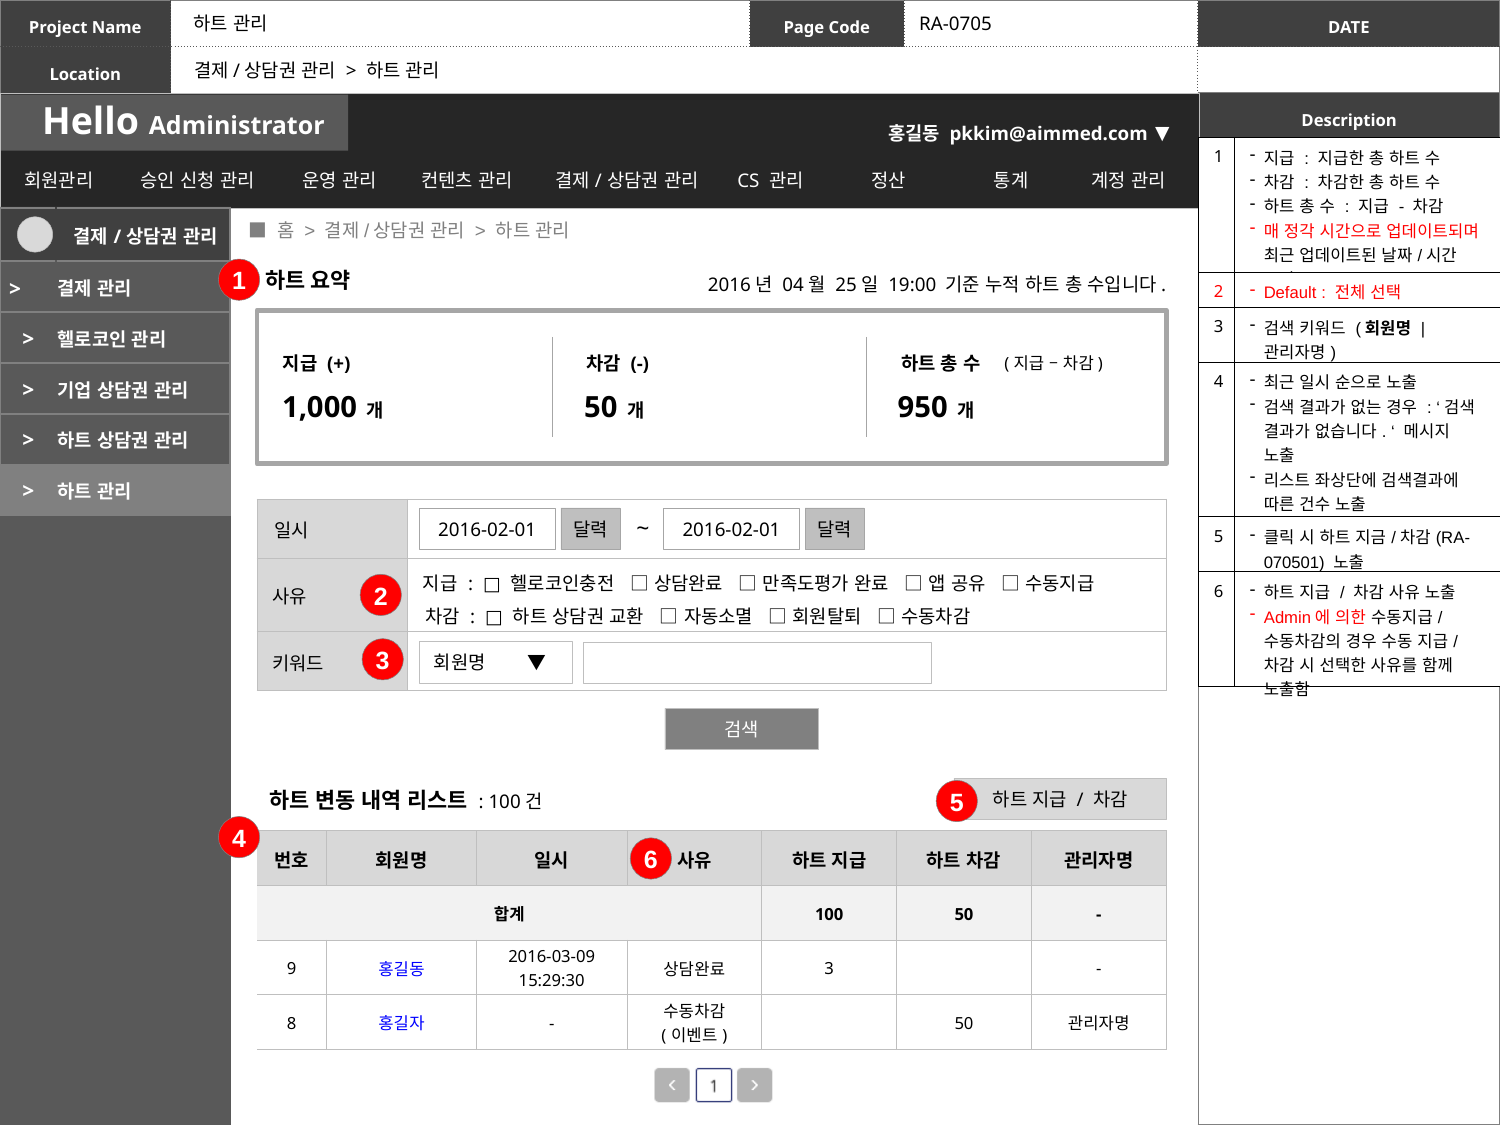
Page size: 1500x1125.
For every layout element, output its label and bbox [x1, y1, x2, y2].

text_box [358, 572, 404, 618]
table_header [762, 831, 896, 885]
table_cell [1032, 995, 1166, 1049]
table_cell [1235, 517, 1500, 571]
table_cell [1235, 308, 1500, 362]
table_cell [477, 995, 627, 1049]
table_cell [1235, 273, 1500, 307]
table_cell [327, 995, 476, 1049]
table_cell [408, 559, 1166, 631]
slide_number [561, 1061, 911, 1122]
text_box [663, 706, 820, 752]
table_cell [1199, 308, 1234, 362]
table_cell [1199, 273, 1234, 307]
text_box [359, 636, 406, 683]
table_header [897, 831, 1031, 885]
table_header [258, 500, 407, 558]
text_box [693, 265, 1181, 303]
table_header [1199, 138, 1234, 272]
table_cell [1199, 363, 1234, 516]
table_cell [762, 886, 896, 940]
table_header [1032, 831, 1166, 885]
table_cell [1032, 886, 1166, 940]
table_cell [57, 262, 229, 311]
table_cell [57, 364, 229, 413]
table_cell [897, 886, 1031, 940]
table_cell [257, 941, 326, 994]
table_header [57, 209, 229, 260]
text_box [418, 506, 865, 550]
table_cell [57, 313, 229, 362]
table_cell [477, 941, 627, 994]
table_cell [57, 415, 229, 464]
text_box [417, 640, 575, 685]
table_cell [1, 364, 55, 413]
picture [650, 1062, 776, 1107]
table_cell [1199, 517, 1234, 571]
table_header [1235, 138, 1500, 272]
table_cell [258, 632, 407, 690]
table_cell [762, 941, 896, 994]
text_box [15, 214, 55, 255]
text_box [628, 835, 674, 882]
table_header [1, 209, 55, 260]
table_cell [762, 995, 896, 1049]
table_cell [408, 632, 1166, 690]
table_header [408, 500, 1166, 558]
table_cell [1, 262, 55, 311]
table_cell [1235, 572, 1500, 686]
text_box [934, 776, 1168, 824]
table_cell [628, 995, 761, 1049]
table_header [327, 831, 476, 885]
text_box [255, 308, 1169, 466]
table_cell [1032, 941, 1166, 994]
table_cell [897, 995, 1031, 1049]
text_box [0, 203, 1154, 1125]
table_cell [257, 886, 761, 940]
table_cell [327, 941, 476, 994]
table_header [477, 831, 627, 885]
table_cell [897, 941, 1031, 994]
table_cell [57, 465, 229, 514]
table_cell [628, 941, 761, 994]
table_cell [1199, 572, 1234, 686]
text_box [904, 4, 1007, 42]
text_box [178, 4, 283, 42]
table_header [257, 831, 326, 885]
table_cell [1, 465, 55, 514]
table_cell [258, 559, 407, 631]
table_cell [257, 995, 326, 1049]
table_header [628, 831, 761, 885]
text_box [581, 640, 933, 685]
table_cell [1, 415, 55, 464]
table_cell [1, 313, 55, 362]
text_box [179, 51, 456, 89]
table_cell [1235, 363, 1500, 516]
